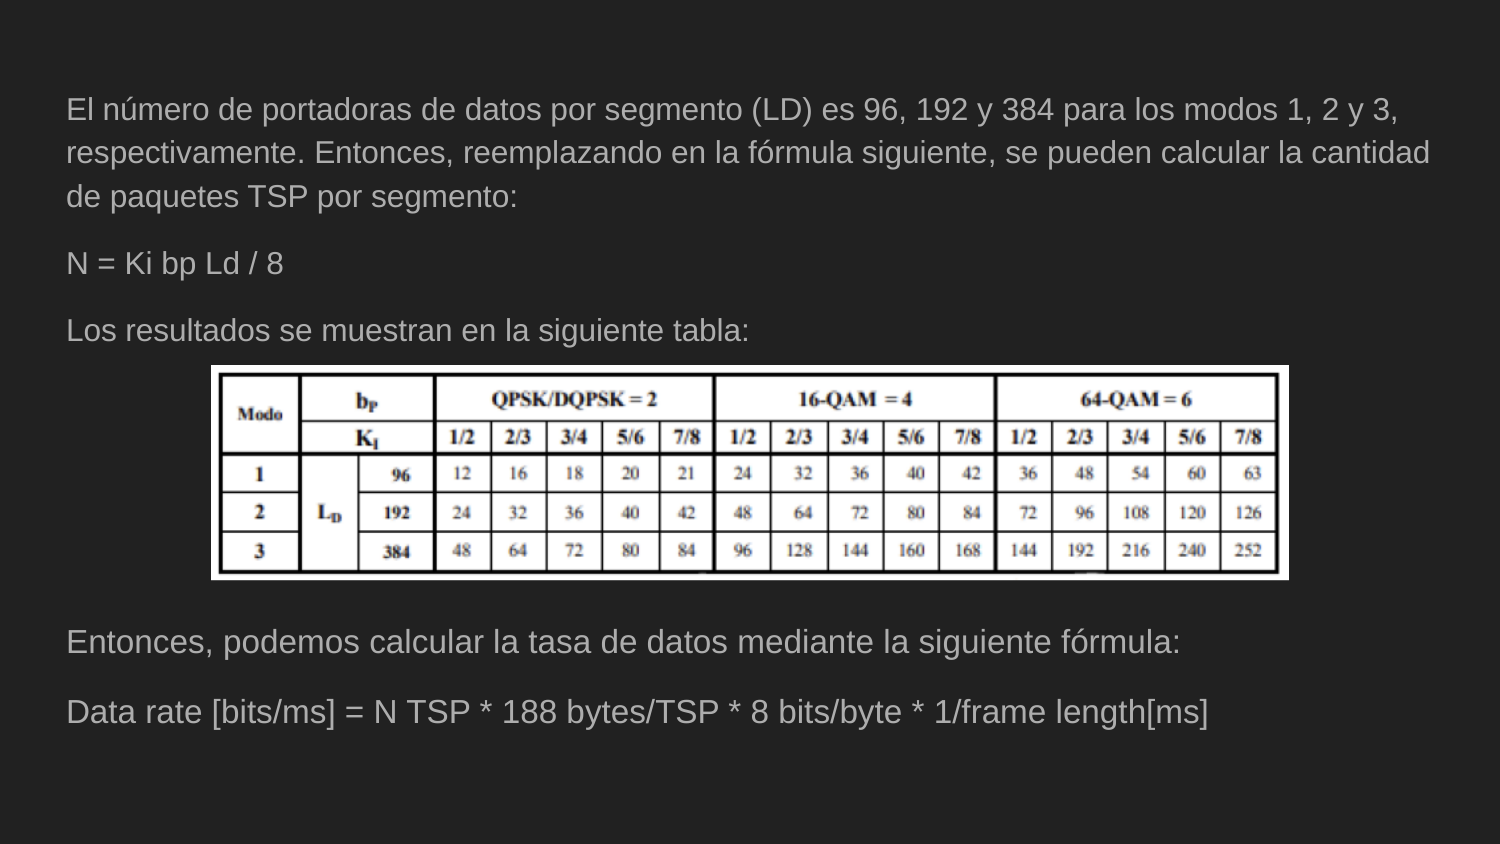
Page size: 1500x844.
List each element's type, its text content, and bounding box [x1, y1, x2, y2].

list El número de portadoras de datos por segmento (LD) es 96, 192 y 384 para los modos 1, 2 y 3, respectivamente. Entonces, reemplazando en la fórmula siguiente, se pueden calcular la cantidad de paquetes TSP por segmento: N = Ki bp Ld / 8 Los resultados se muestran en la siguiente tabla: [51, 68, 1449, 366]
list Entonces, podemos calcular la tasa de datos mediante la siguiente fórmula: Data rate [bits/ms] = N TSP * 188 bytes/TSP * 8 bits/byte * 1/frame length[ms] [51, 598, 1449, 793]
picture [211, 365, 1289, 582]
